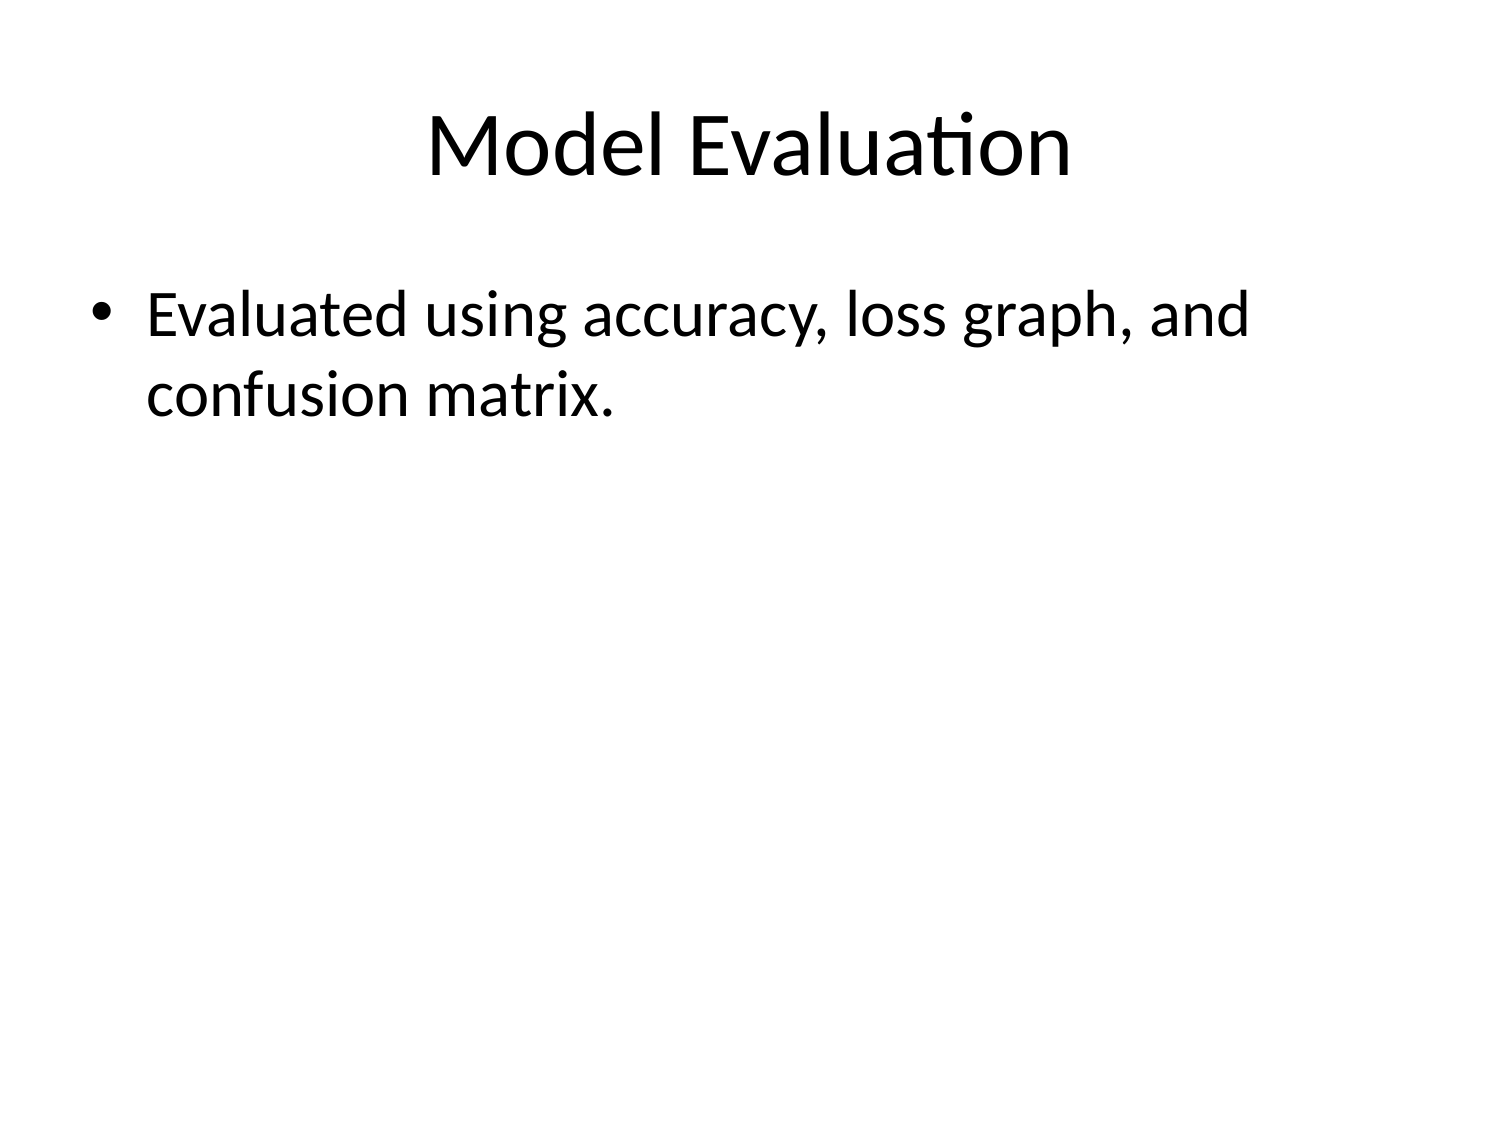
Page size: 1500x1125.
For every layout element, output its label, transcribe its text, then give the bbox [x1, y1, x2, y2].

title Model Evaluation [75, 45, 1425, 233]
list Evaluated using accuracy, loss graph, and confusion matrix. [75, 262, 1425, 1005]
